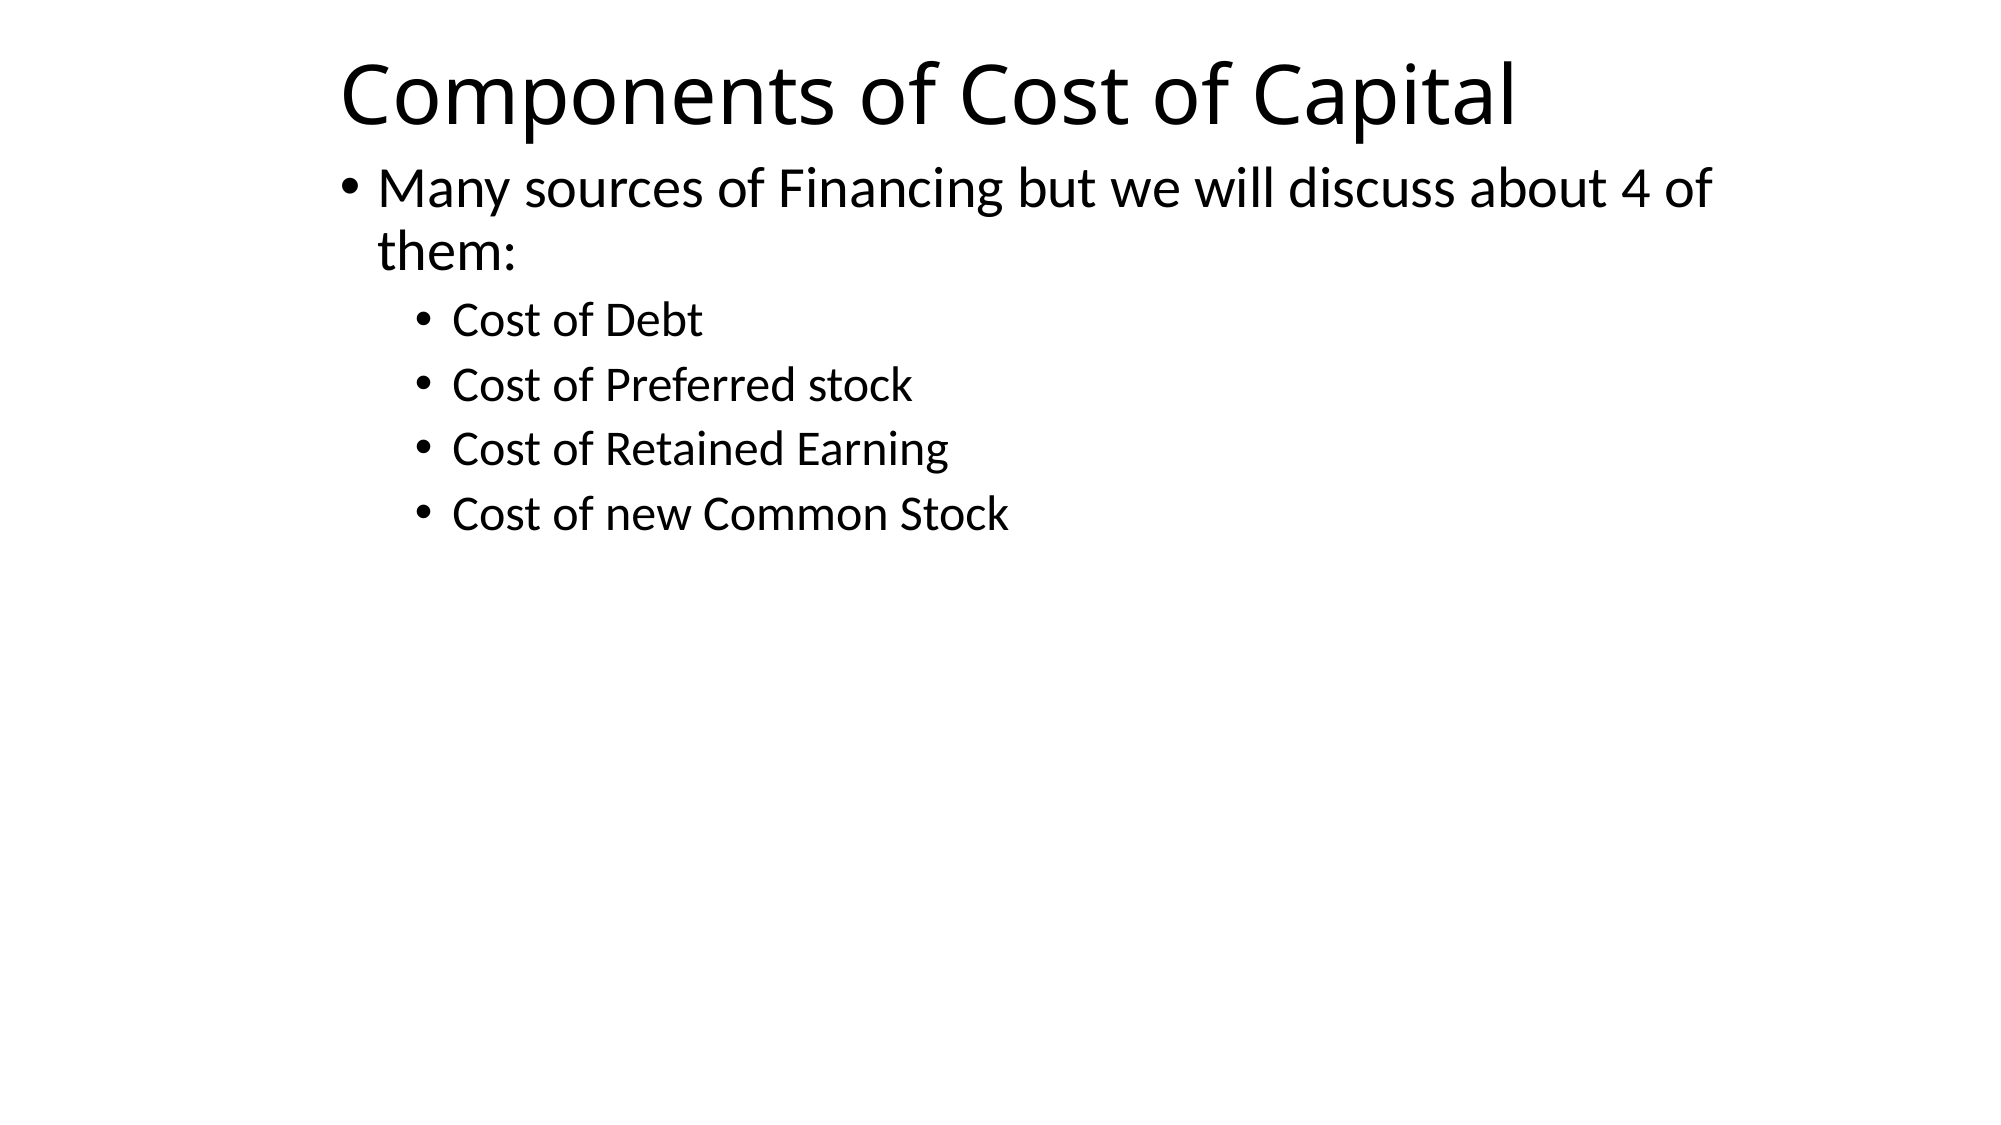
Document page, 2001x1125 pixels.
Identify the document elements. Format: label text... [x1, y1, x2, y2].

title Components of Cost of Capital [324, 45, 1675, 149]
list Many sources of Financing but we will discuss about 4 of them: Cost of Debt Cost of Preferred stock Cost of Retained Earning Cost of new Common Stock [324, 149, 1779, 1063]
